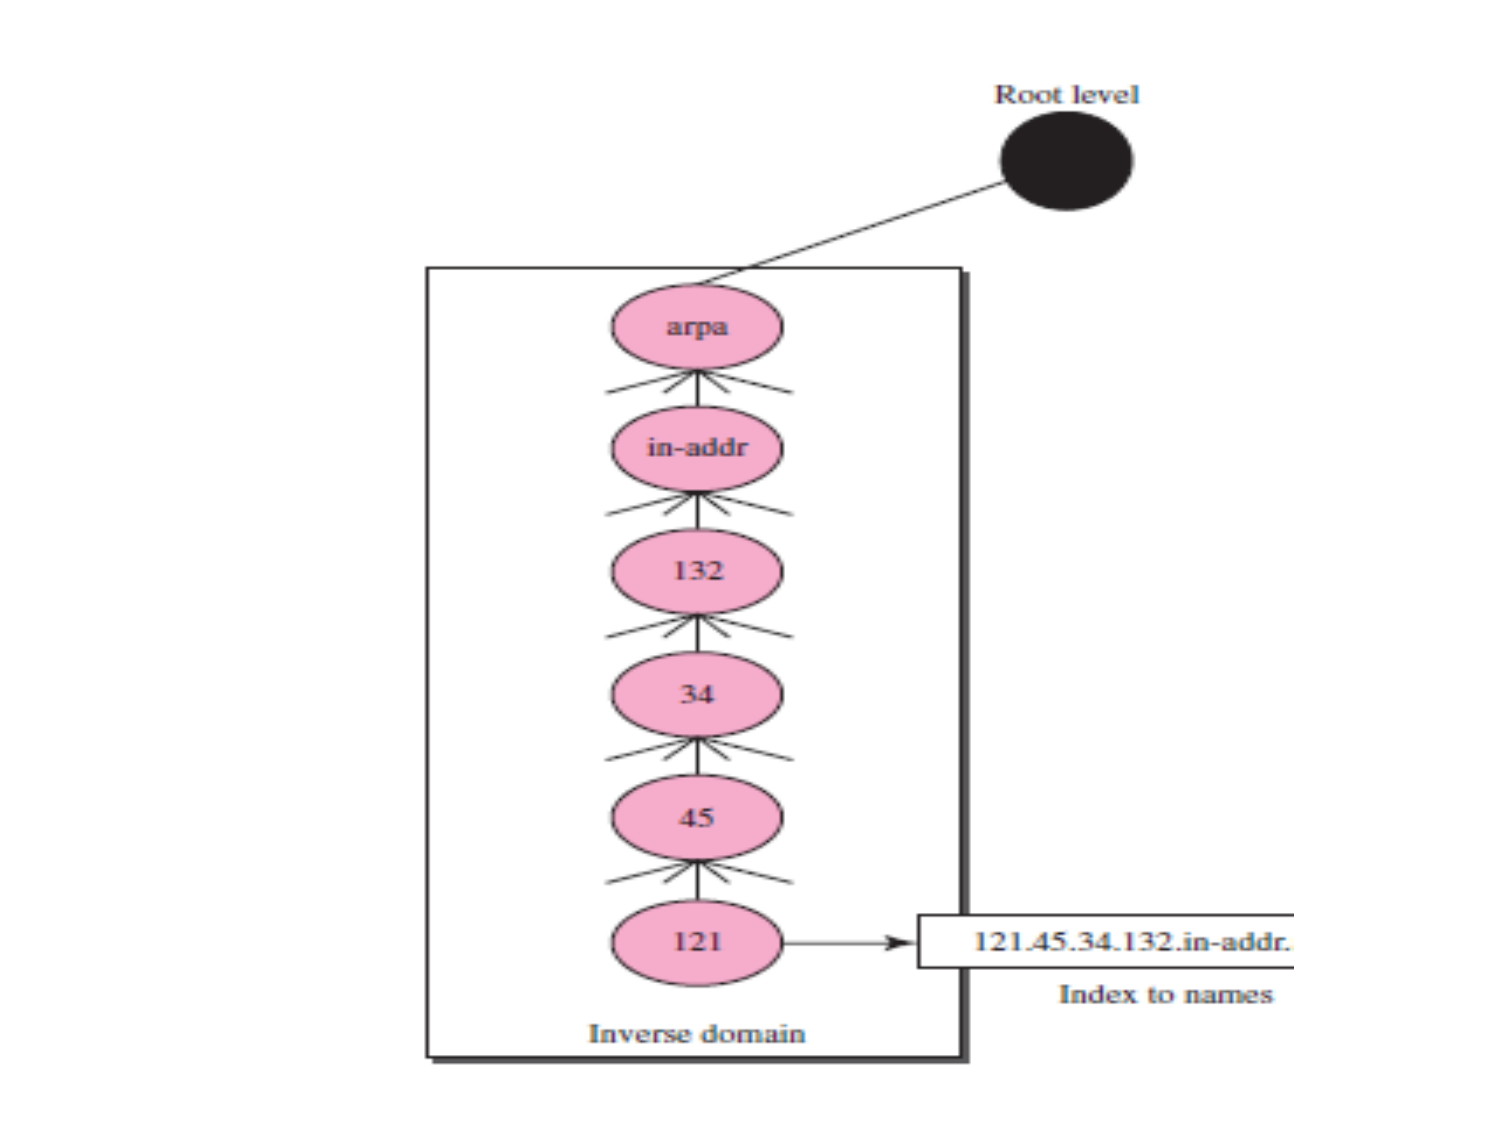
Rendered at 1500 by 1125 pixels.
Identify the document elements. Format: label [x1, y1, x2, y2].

picture [359, 77, 1294, 1083]
